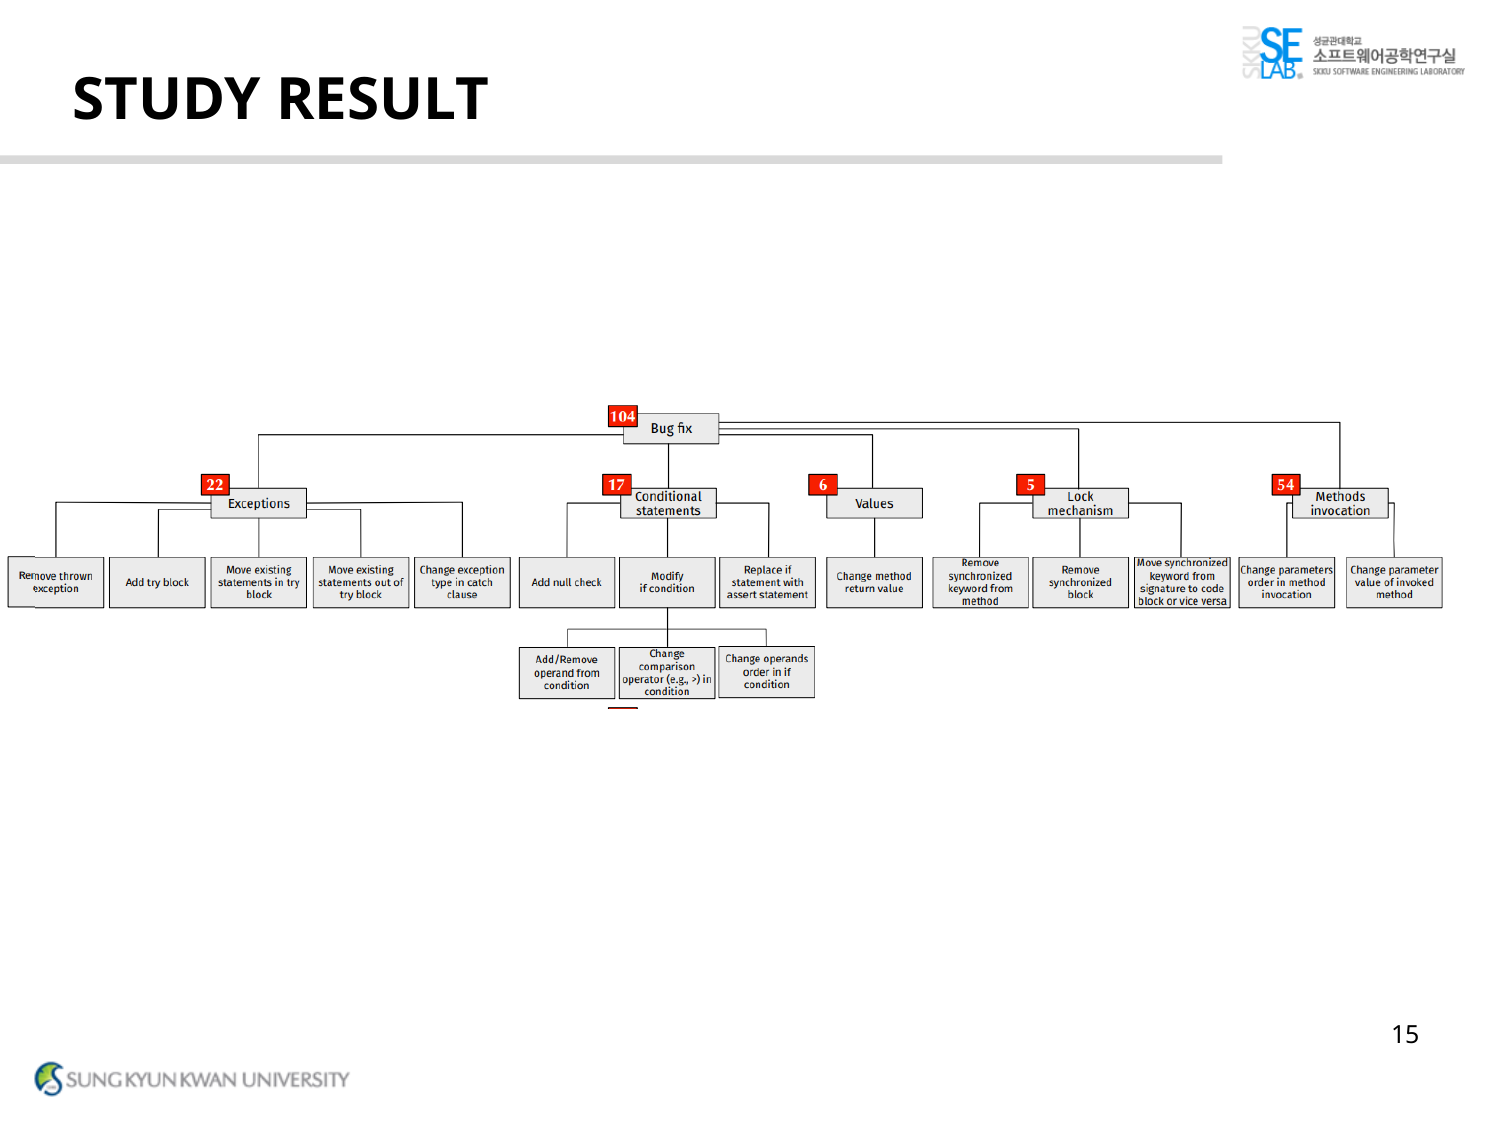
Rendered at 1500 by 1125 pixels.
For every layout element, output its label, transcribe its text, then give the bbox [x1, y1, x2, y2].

slide_number 15 [1076, 1011, 1428, 1059]
title STUDY RESULT [64, 0, 1391, 194]
picture [4, 325, 1500, 709]
picture [17, 1046, 366, 1110]
picture [1391, 0, 1500, 134]
